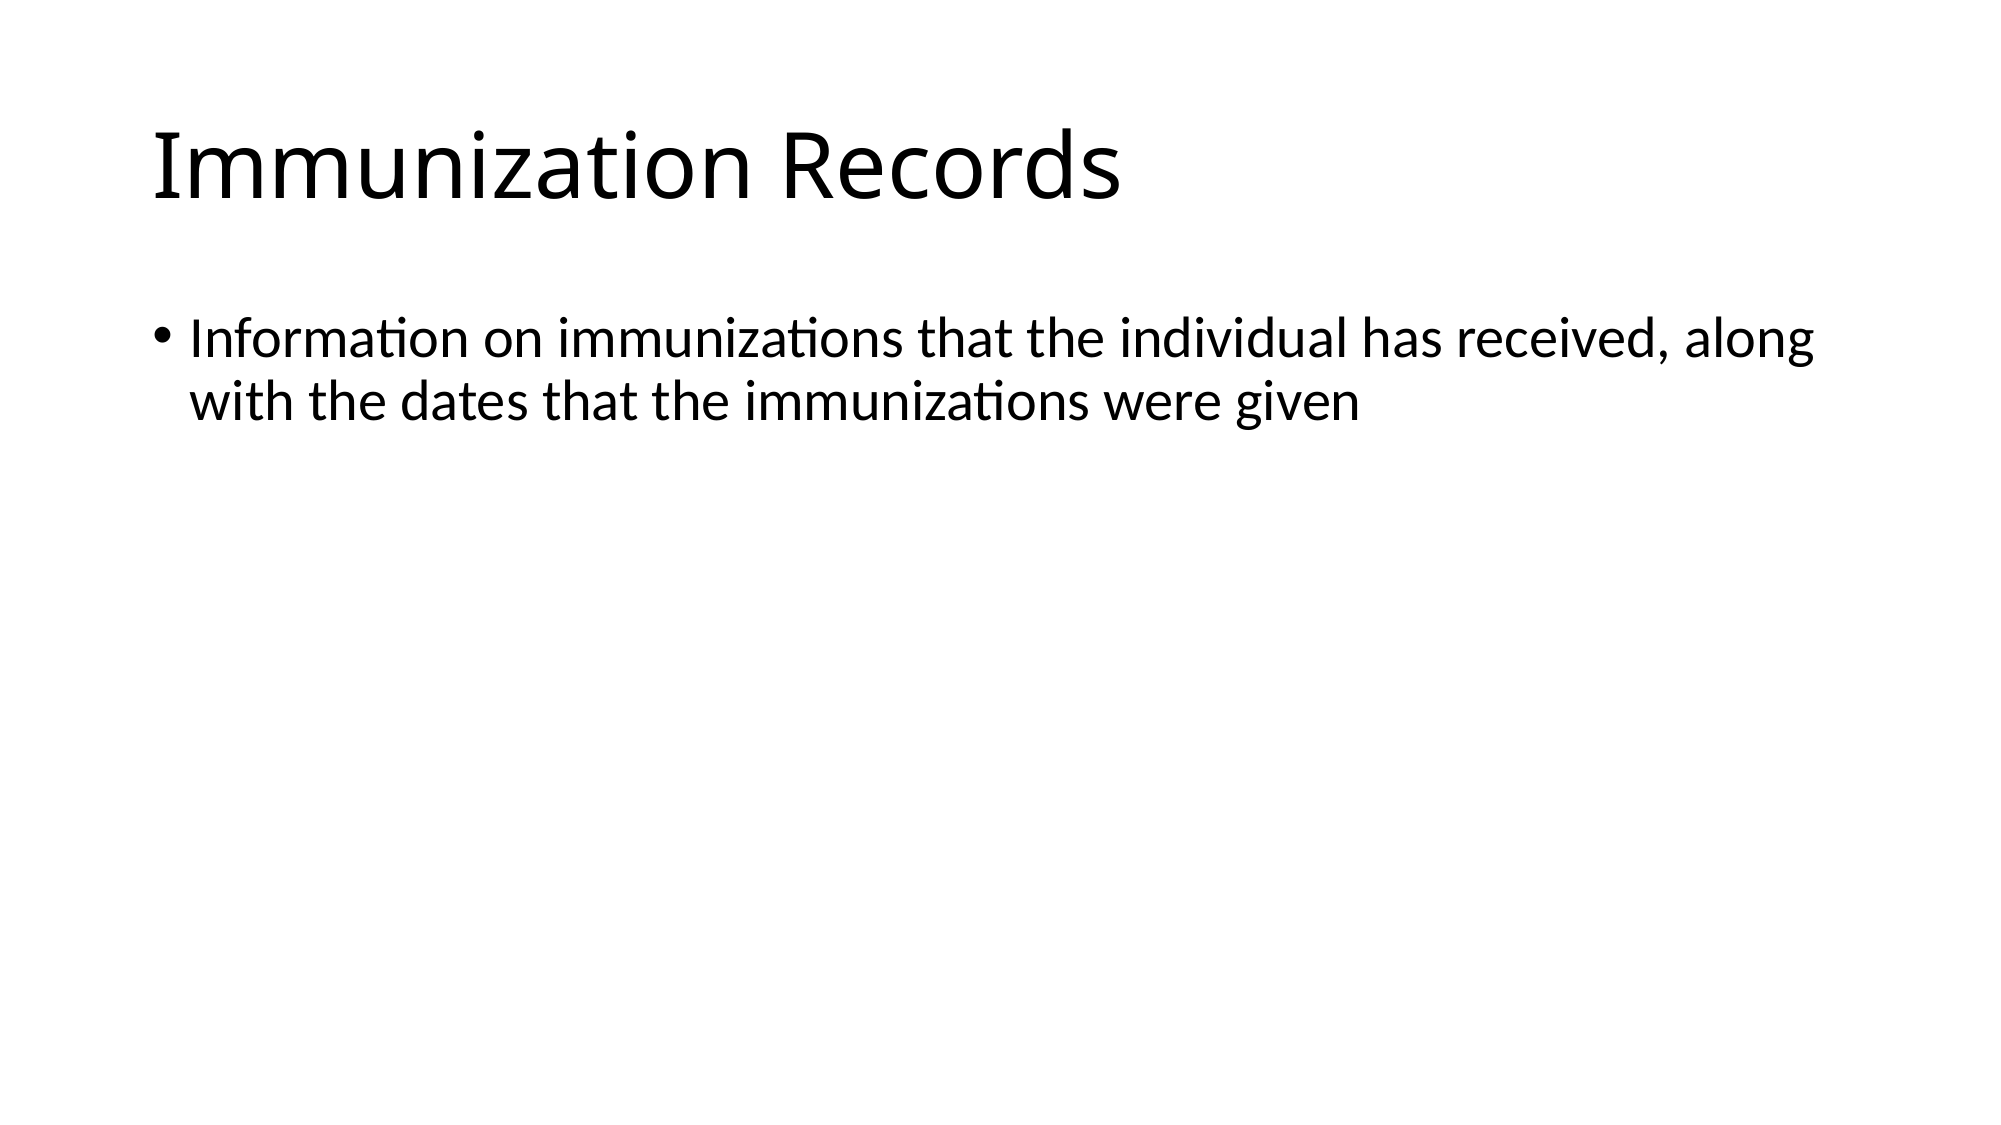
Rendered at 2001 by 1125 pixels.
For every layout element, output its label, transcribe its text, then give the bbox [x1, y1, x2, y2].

list Information on immunizations that the individual has received, along with the dates that the immunizations were given [137, 299, 1863, 1014]
title Immunization Records [137, 59, 1863, 278]
